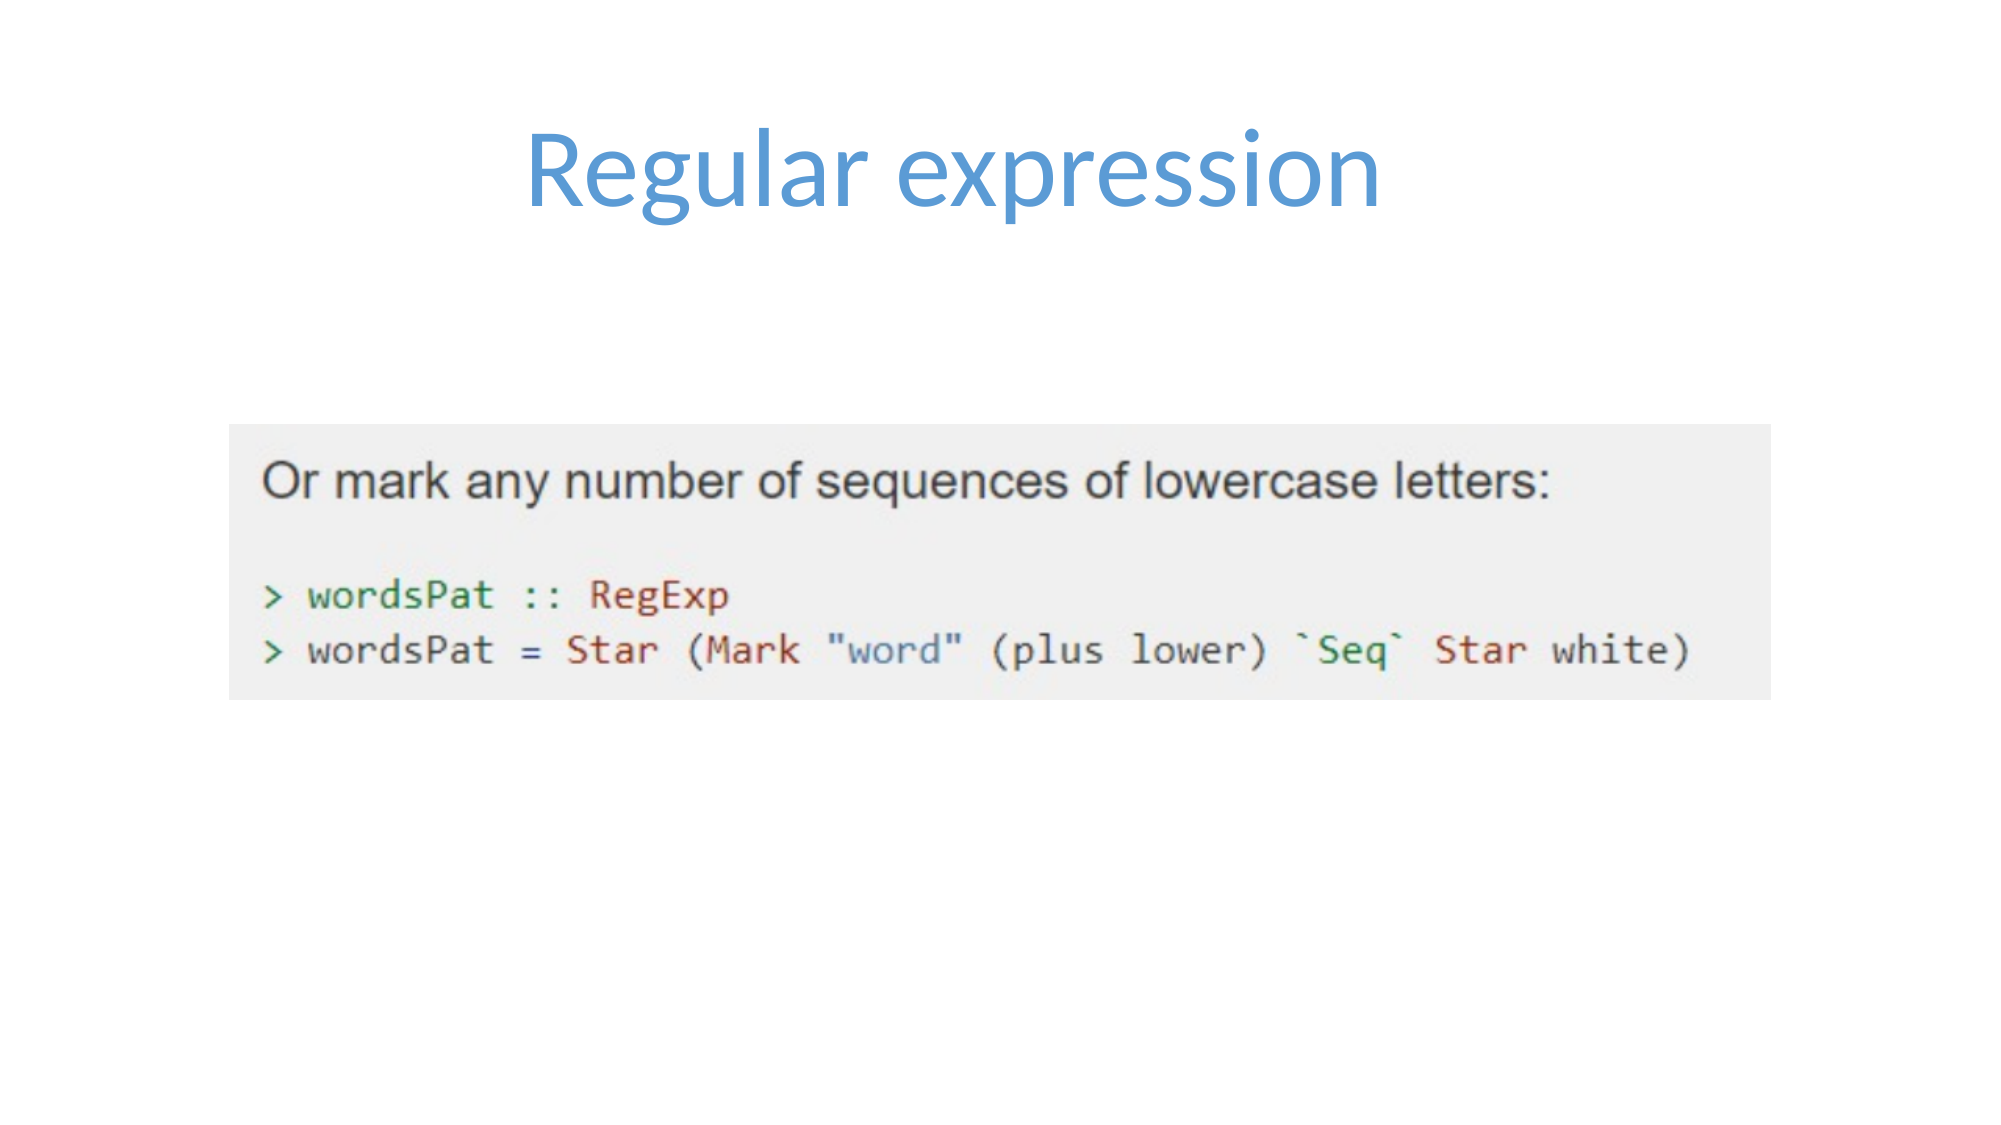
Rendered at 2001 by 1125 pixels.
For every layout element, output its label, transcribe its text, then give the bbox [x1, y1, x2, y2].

picture [229, 424, 1771, 700]
text_box Regular expression [509, 86, 1399, 237]
